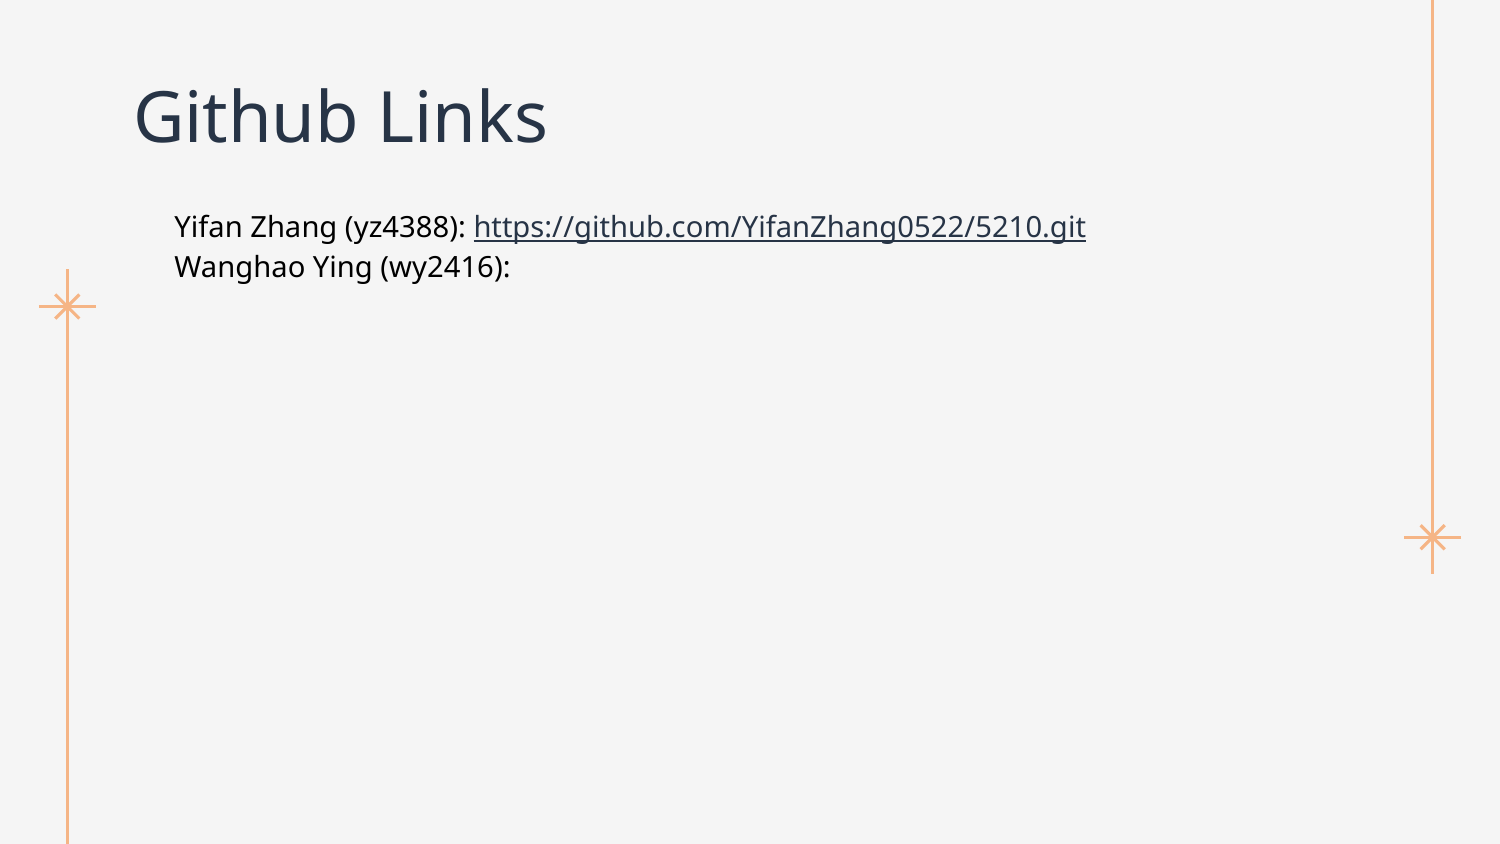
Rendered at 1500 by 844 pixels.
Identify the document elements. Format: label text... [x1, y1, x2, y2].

text_box Yifan Zhang (yz4388): https://github.com/YifanZhang0522/5210.git Wanghao Ying (wy2416): [159, 193, 1307, 299]
title Github Links [118, 72, 1382, 167]
